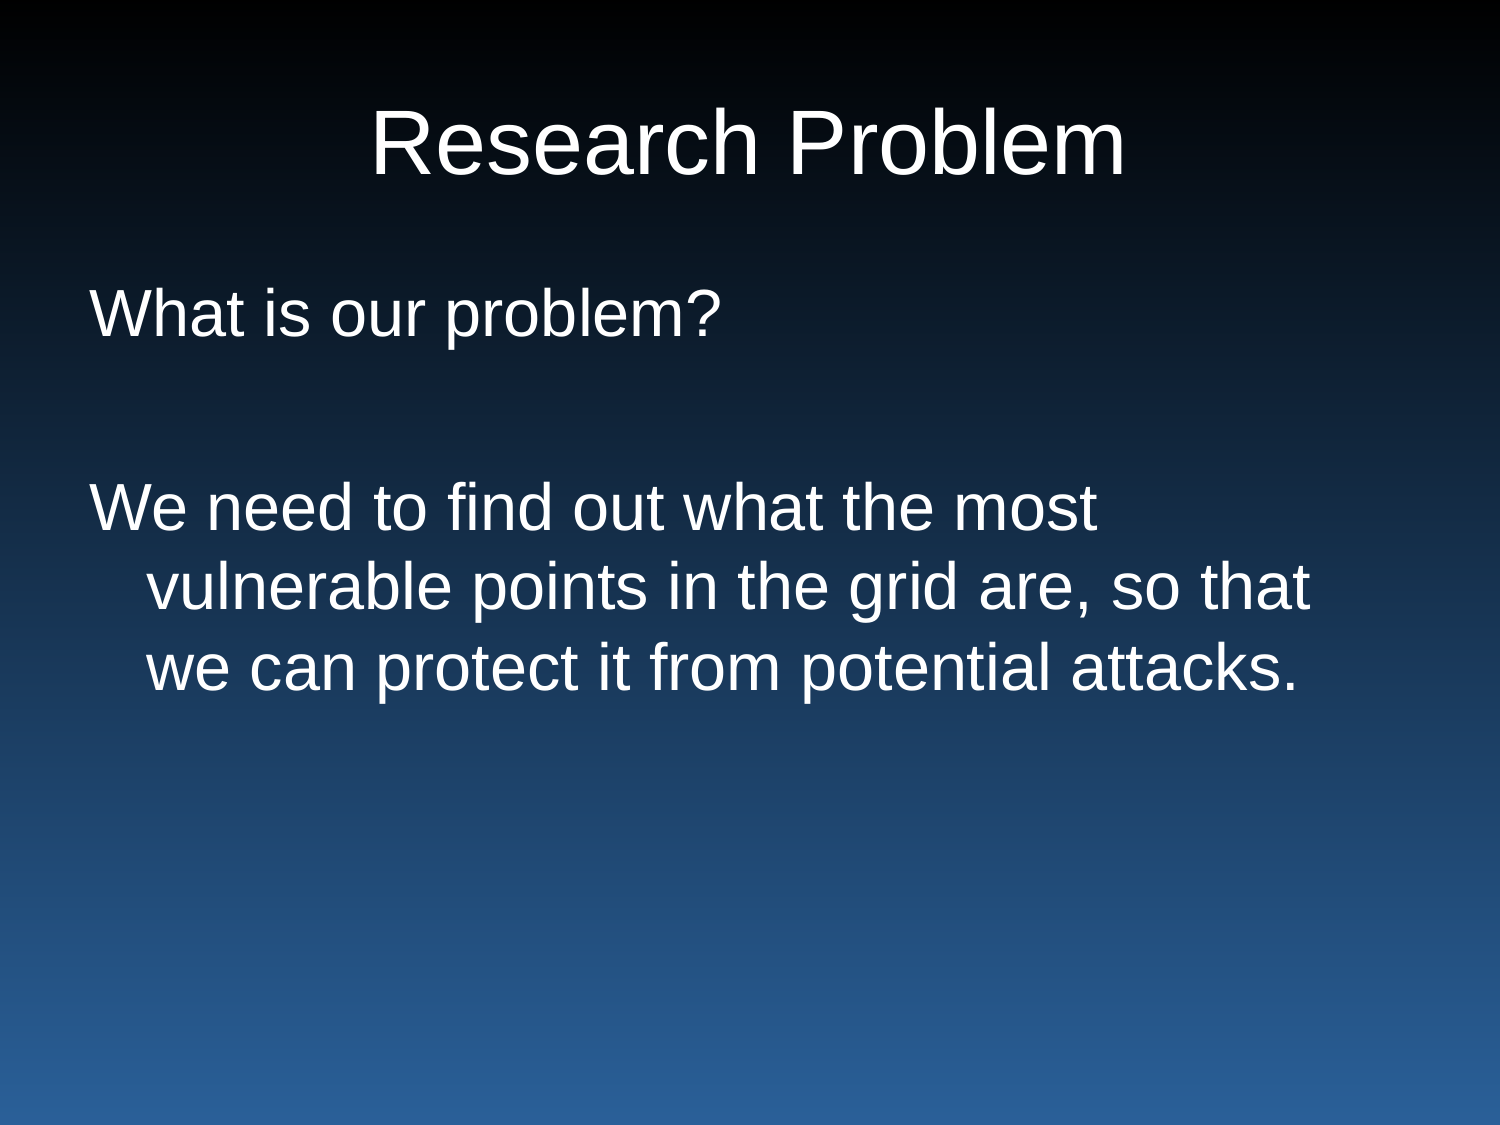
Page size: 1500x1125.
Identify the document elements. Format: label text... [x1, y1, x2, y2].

title Research Problem [75, 45, 1424, 232]
list What is our problem? We need to find out what the most vulnerable points in the grid are, so that we can protect it from potential attacks. [75, 262, 1424, 1004]
